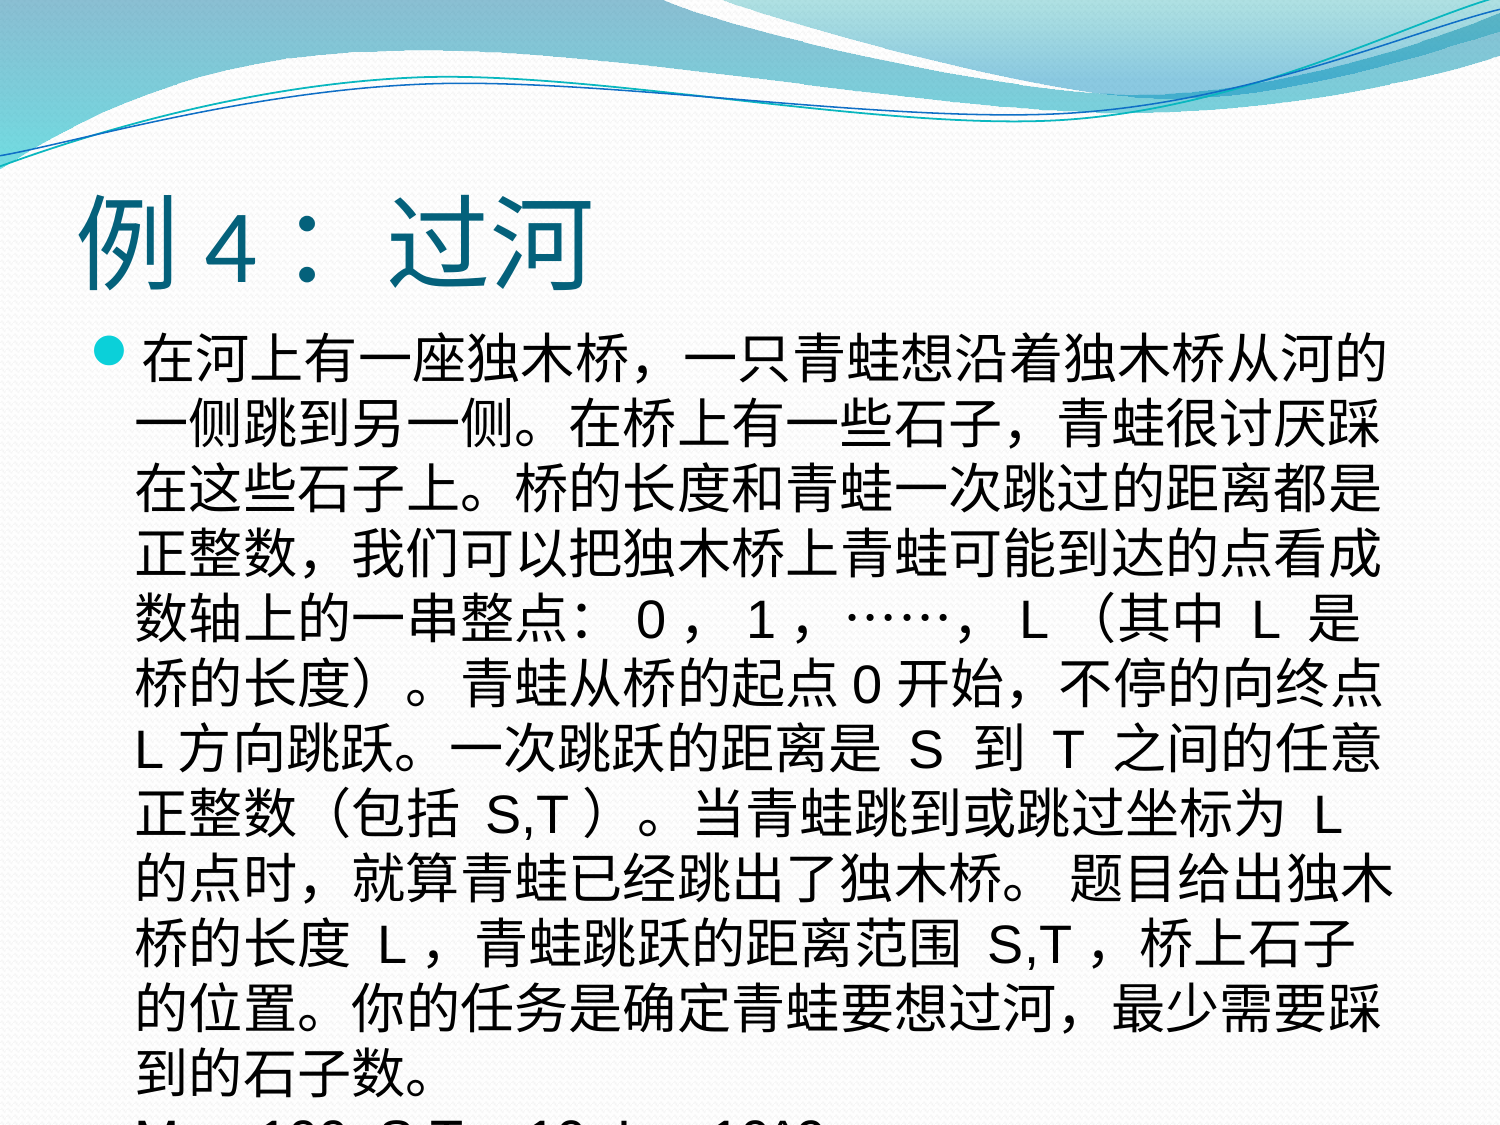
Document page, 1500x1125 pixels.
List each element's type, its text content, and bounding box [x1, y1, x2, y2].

title 例4：过河 [75, 115, 1425, 303]
list 在河上有一座独木桥，一只青蛙想沿着独木桥从河的一侧跳到另一侧。在桥上有一些石子，青蛙很讨厌踩在这些石子上。桥的长度和青蛙一次跳过的距离都是正整数，我们可以把独木桥上青蛙可能到达的点看成数轴上的一串整点：0，1，……，L（其中 L 是桥的长度）。青蛙从桥的起点0开始，不停的向终点L方向跳跃。一次跳跃的距离是 S 到 T 之间的任意正整数（包括 S,T）。当青蛙跳到或跳过坐标为 L 的点时，就算青蛙已经跳出了独木桥。 题目给出独木桥的长度 L，青蛙跳跃的距离范围 S,T，桥上石子的位置。你的任务是确定青蛙要想过河，最少需要踩到的石子数。 M<= 100; S,T<=10, L<=10^9 [75, 317, 1425, 1038]
